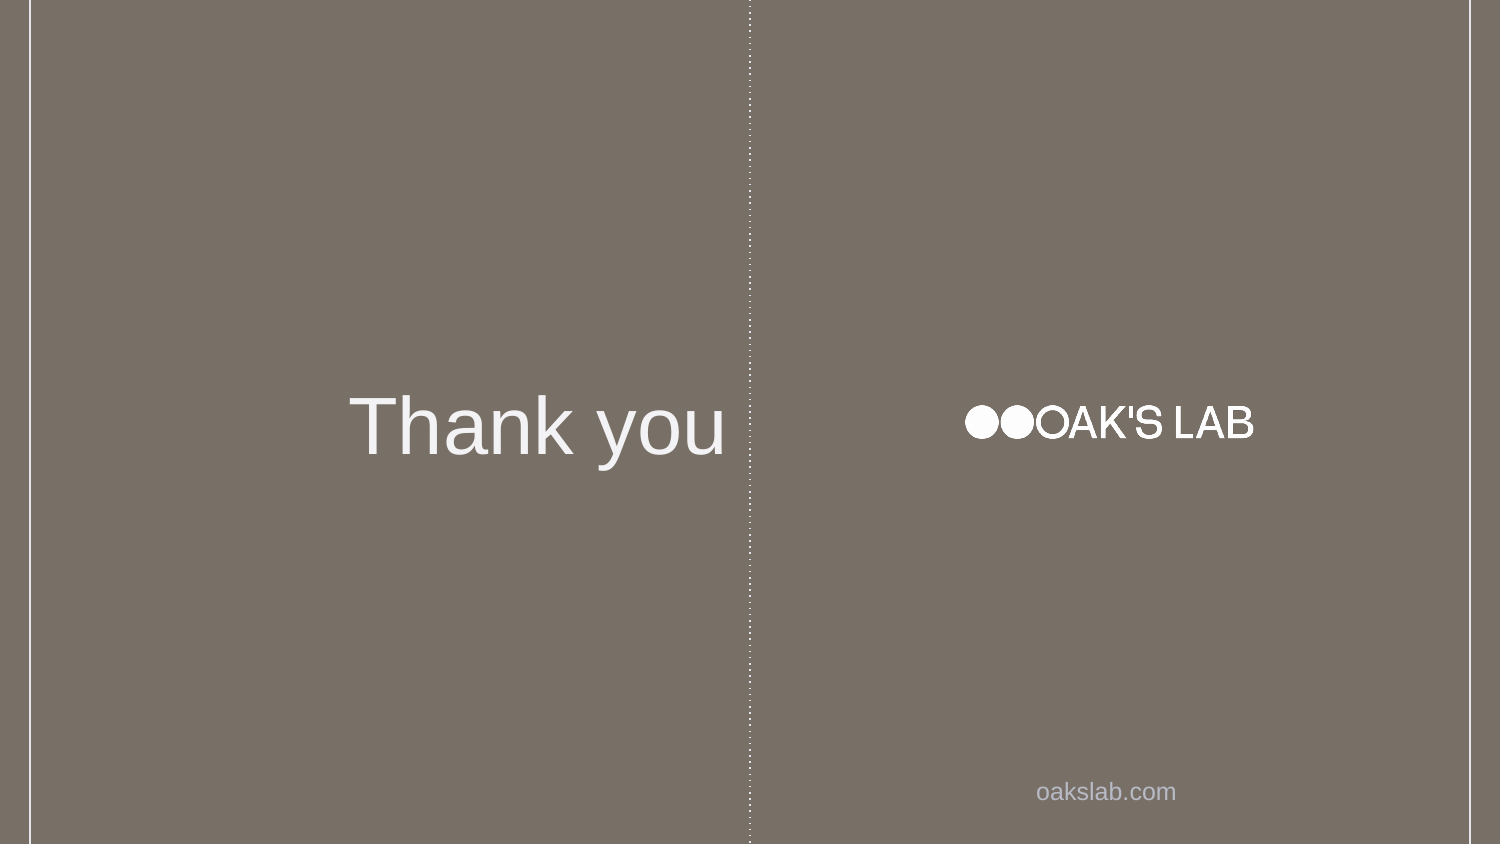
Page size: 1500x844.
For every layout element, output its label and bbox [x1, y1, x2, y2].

picture [965, 405, 1255, 439]
